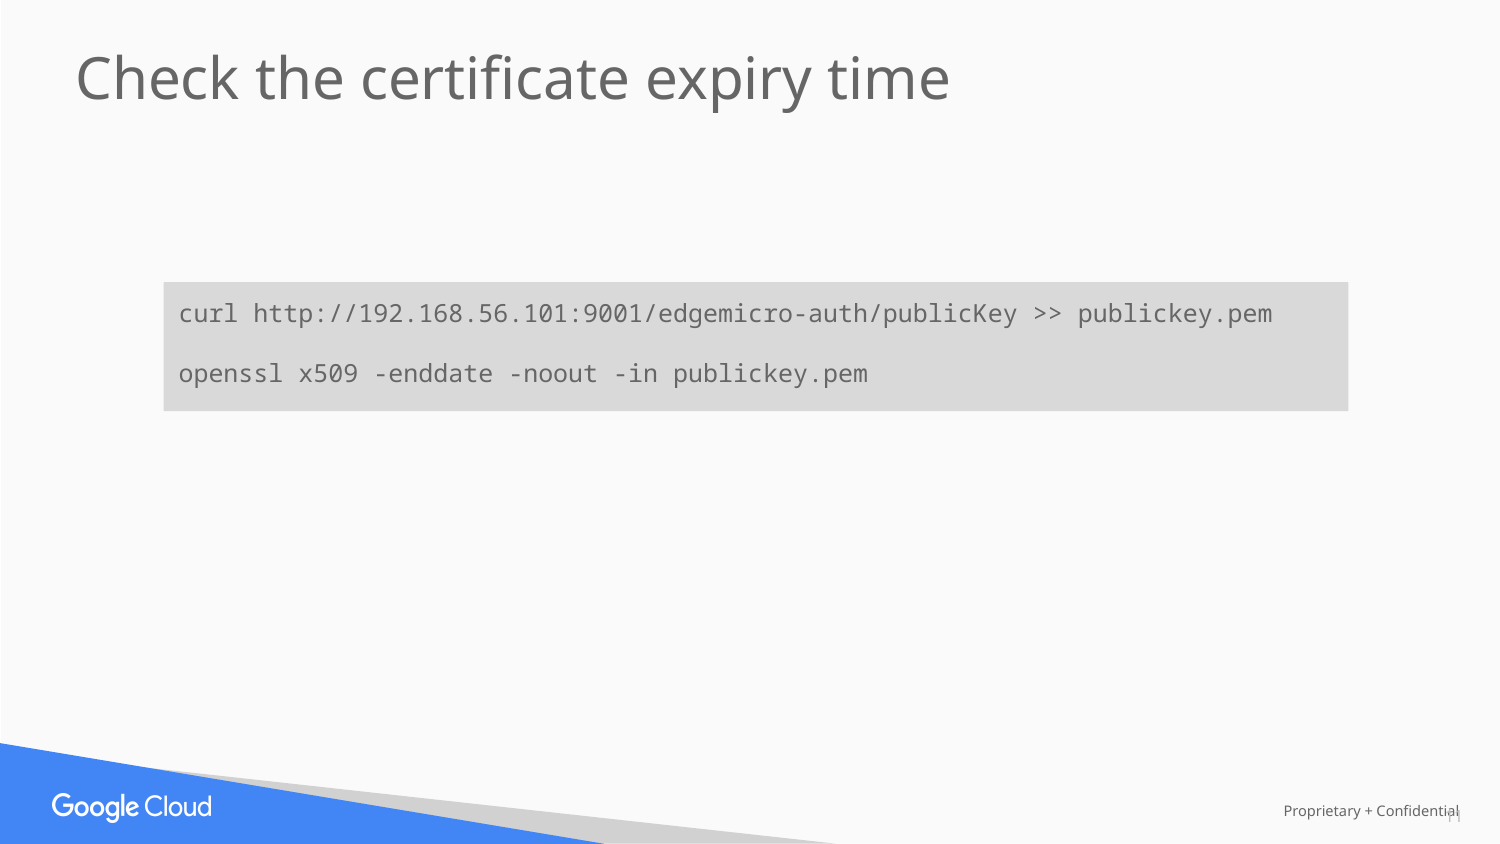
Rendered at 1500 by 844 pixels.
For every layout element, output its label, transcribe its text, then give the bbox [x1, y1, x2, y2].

text_box ‹#› [1399, 794, 1475, 840]
text_box [60, 171, 1306, 583]
text_box curl http://192.168.56.101:9001/edgemicro-auth/publicKey >> publickey.pem openssl x509 -enddate -noout -in publickey.pem [163, 282, 1349, 412]
text_box Check the certificate expiry time [60, 26, 1392, 150]
picture [52, 793, 211, 823]
